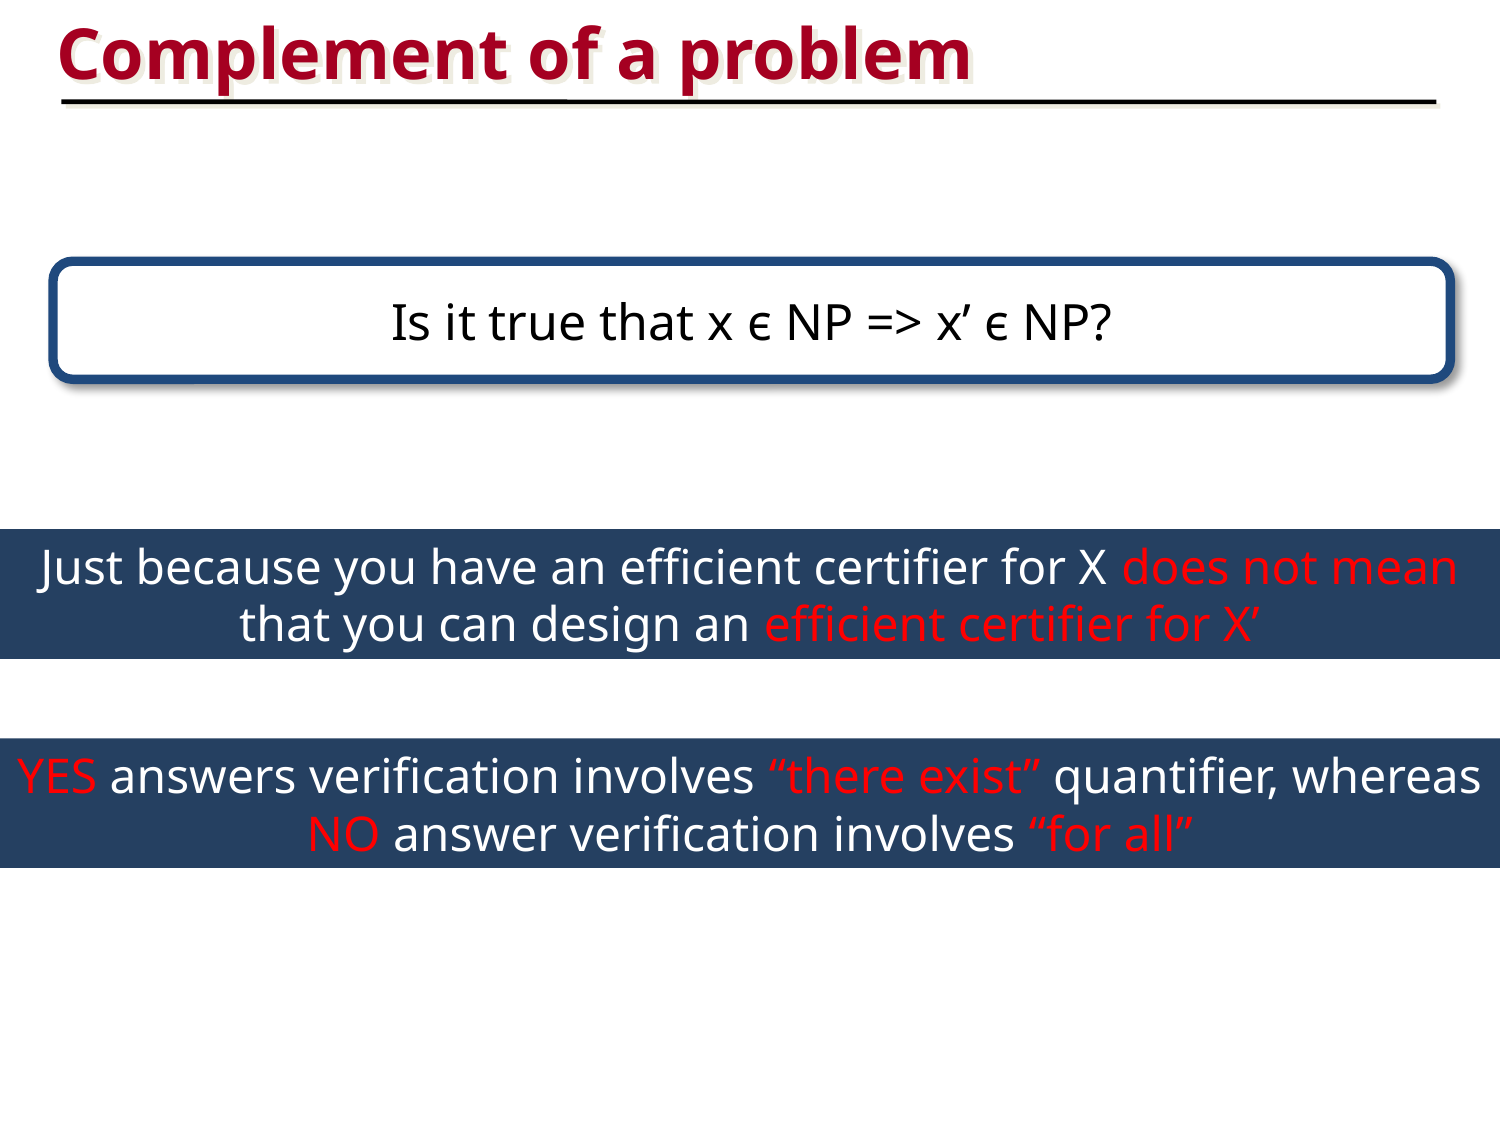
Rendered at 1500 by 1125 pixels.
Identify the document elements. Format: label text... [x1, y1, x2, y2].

text_box Just because you have an efficient certifier for X does not mean that you can design an efficient certifier for X’ [0, 529, 1500, 659]
text_box YES answers verification involves “there exist” quantifier, whereas NO answer verification involves “for all” [0, 738, 1500, 868]
text_box Is it true that x є NP => x’ є NP? [53, 261, 1451, 380]
text_box Complement of a problem [41, 1, 1316, 102]
